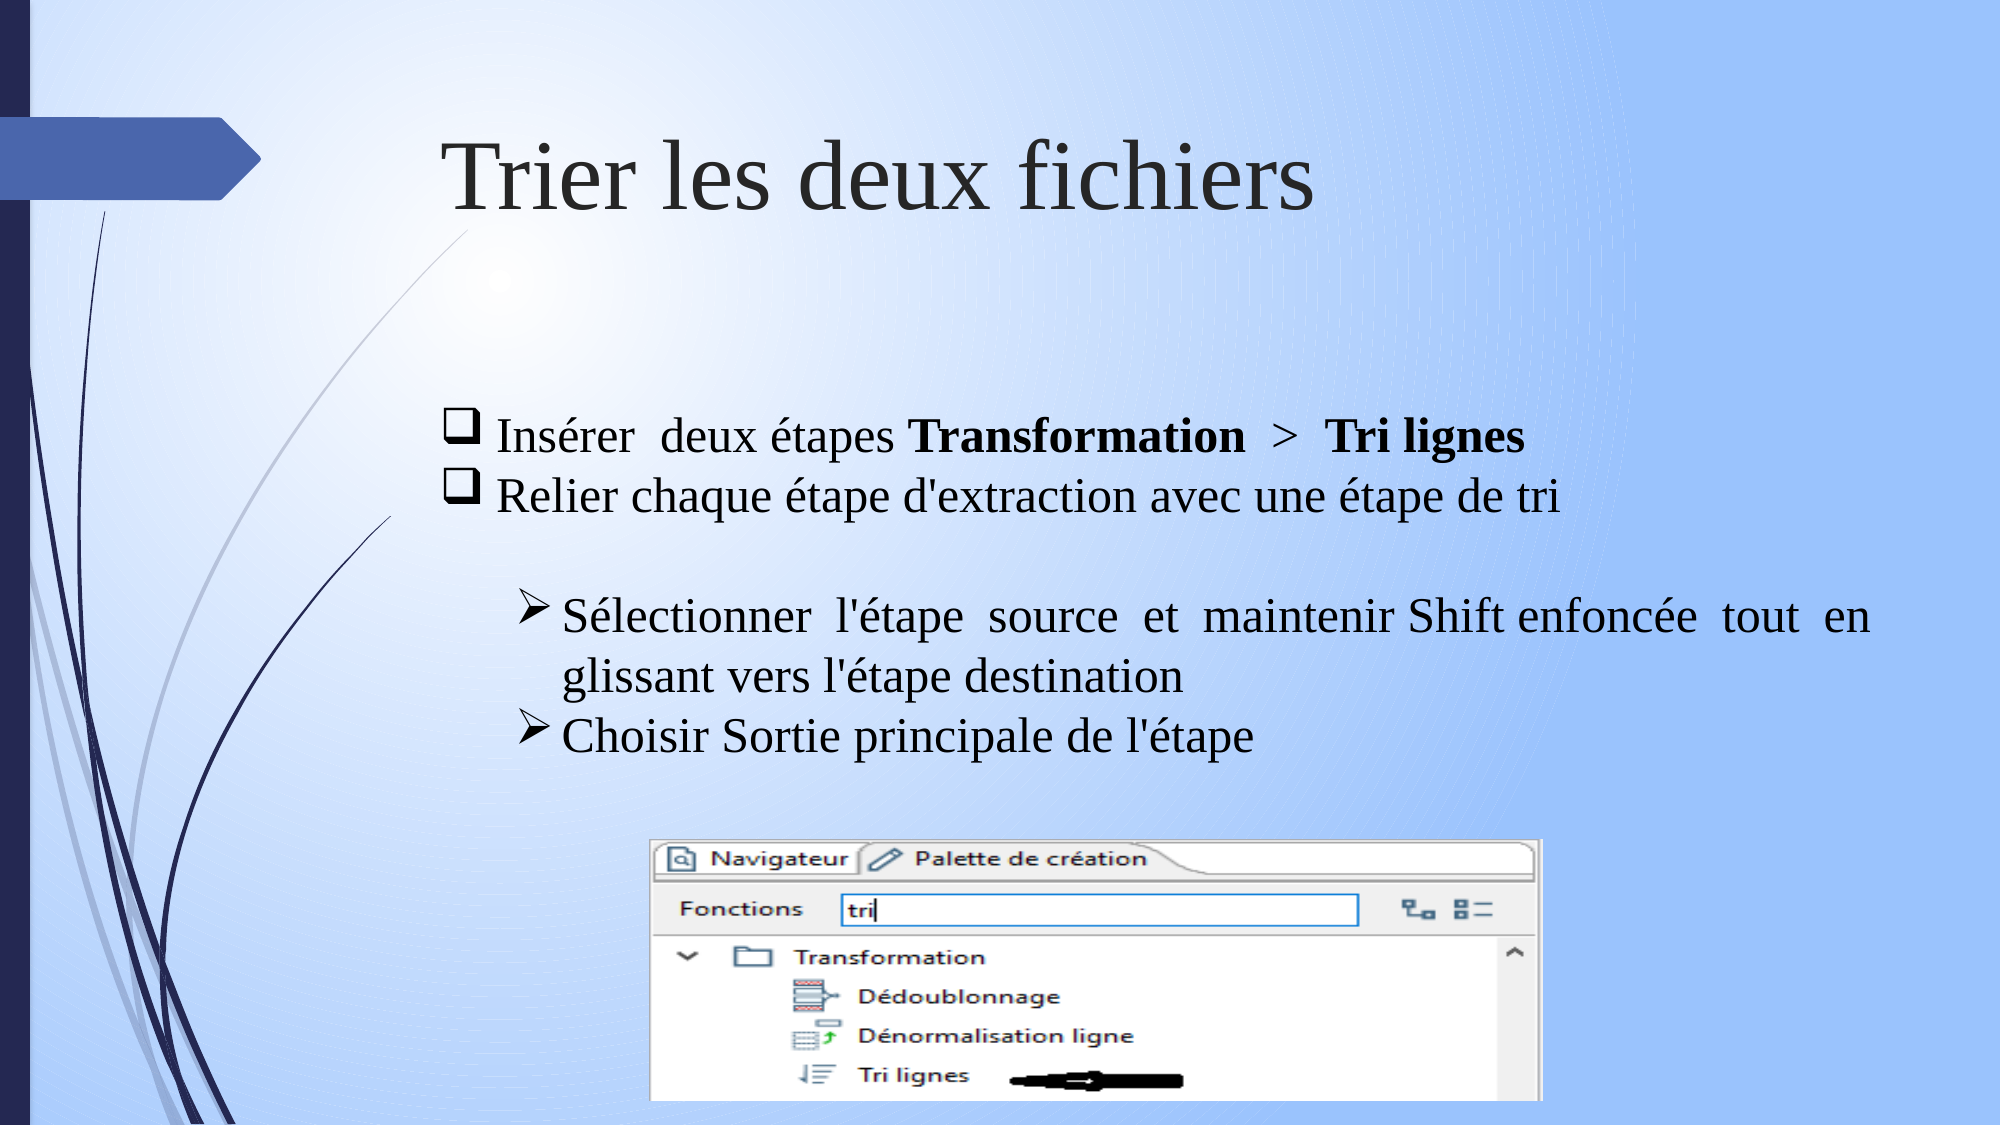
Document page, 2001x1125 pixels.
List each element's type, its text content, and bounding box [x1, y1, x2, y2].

list Insérer deux étapes Transformation > Tri lignes Relier chaque étape d'extraction avec une étape de tri Sélectionner l'étape source et maintenir Shift enfoncée tout en glissant vers l'étape destination Choisir Sortie principale de l'étape [424, 350, 1888, 970]
picture [649, 838, 1544, 1101]
title Trier les deux fichiers [425, 102, 1888, 313]
